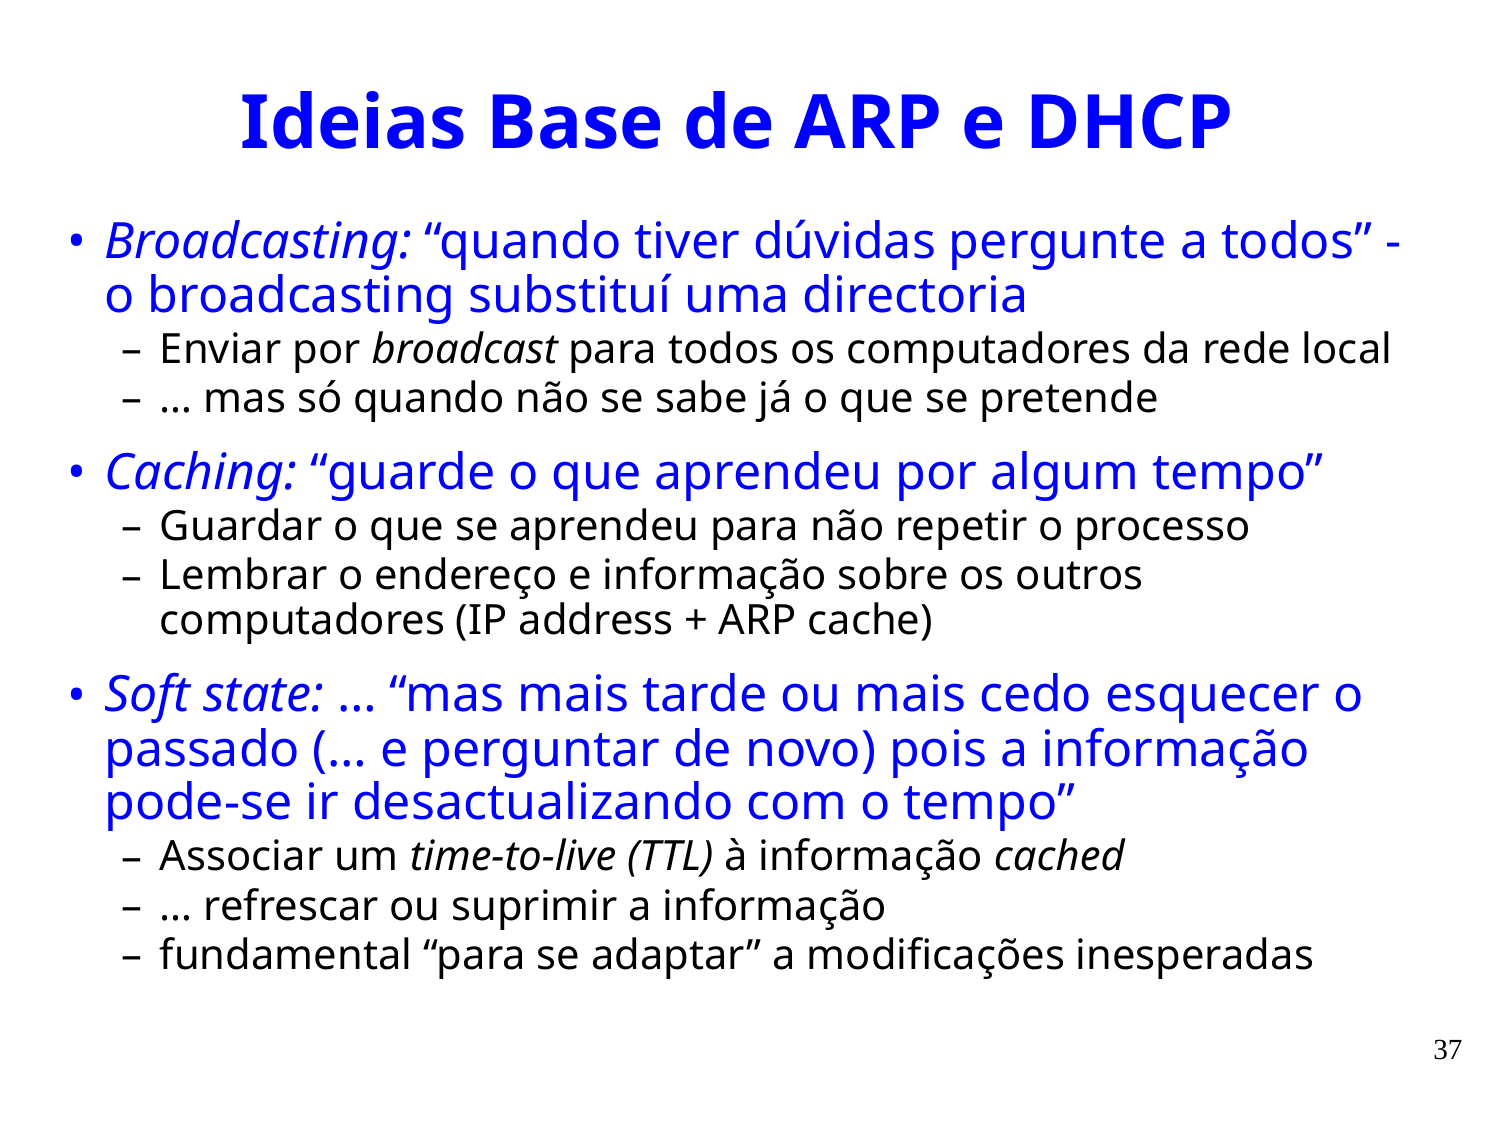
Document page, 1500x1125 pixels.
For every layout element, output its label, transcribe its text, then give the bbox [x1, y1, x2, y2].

slide_number 37 [1127, 1023, 1478, 1102]
title Ideias Base de ARP e DHCP [50, 62, 1425, 175]
list Broadcasting: “quando tiver dúvidas pergunte a todos” - o broadcasting substituí uma directoria Enviar por broadcast para todos os computadores da rede local … mas só quando não se sabe já o que se pretende Caching: “guarde o que aprendeu por algum tempo” Guardar o que se aprendeu para não repetir o processo Lembrar o endereço e informação sobre os outros computadores (IP address + ARP cache) Soft state: … “mas mais tarde ou mais cedo esquecer o passado (… e perguntar de novo) pois a informação pode-se ir desactualizando com o tempo” Associar um time-to-live (TTL) à informação cached … refrescar ou suprimir a informação fundamental “para se adaptar” a modificações inesperadas [52, 207, 1425, 1075]
